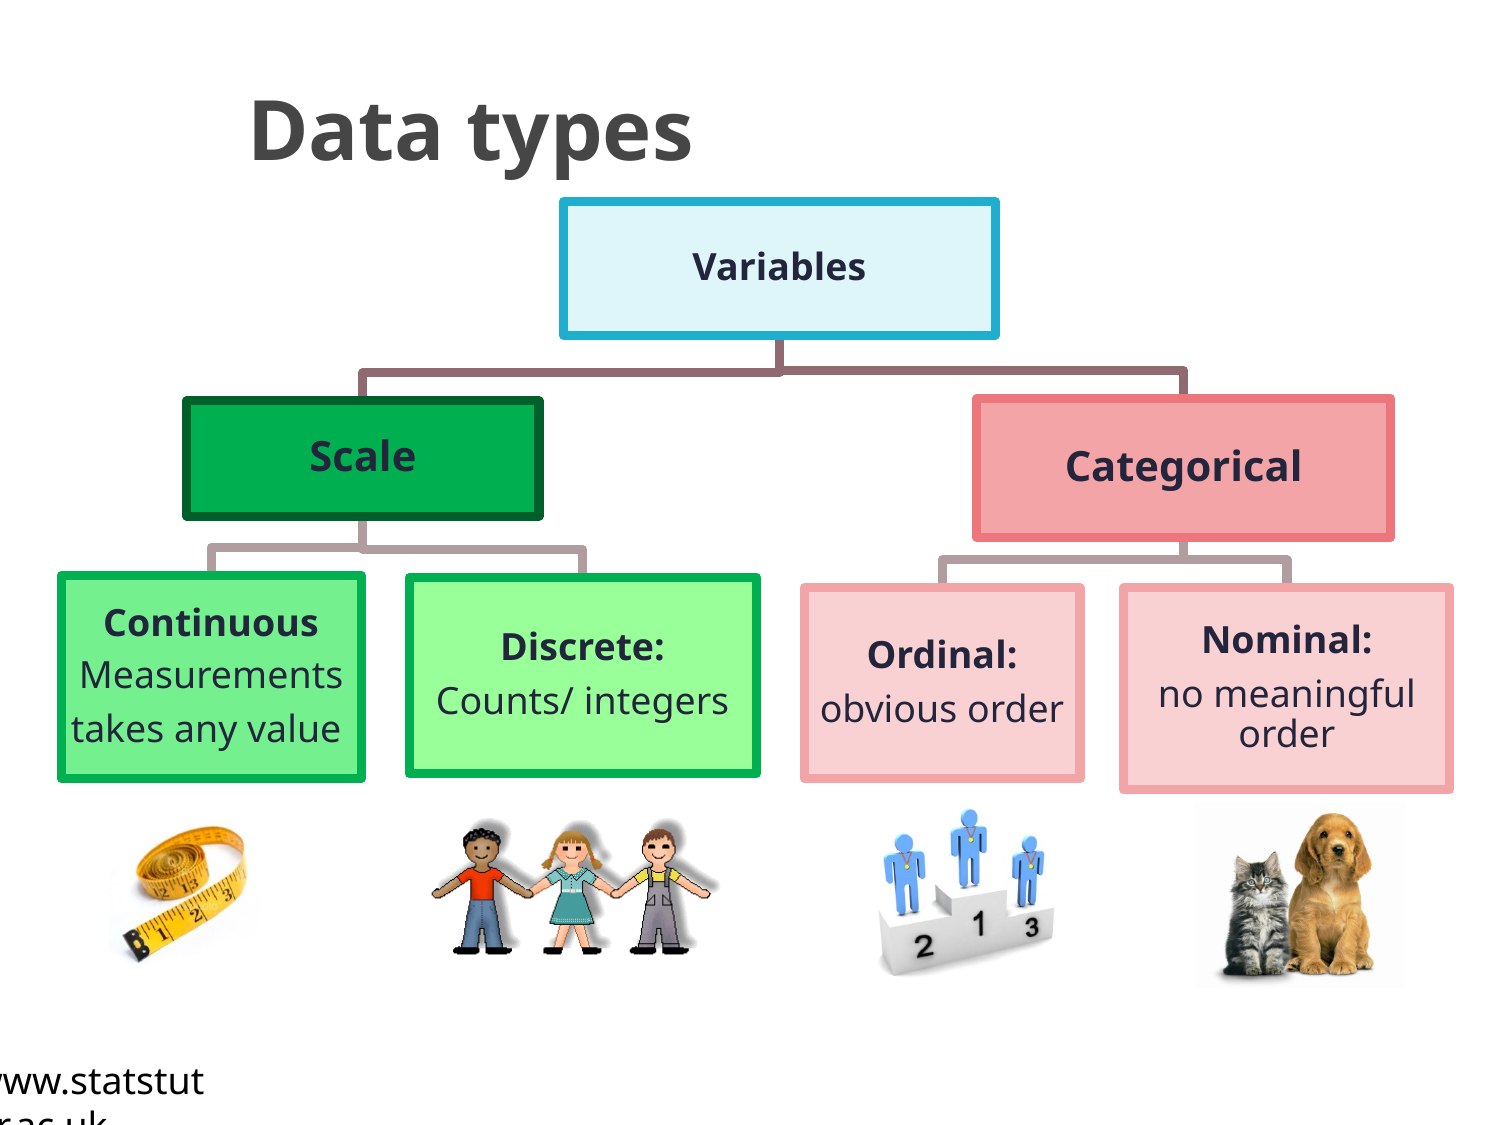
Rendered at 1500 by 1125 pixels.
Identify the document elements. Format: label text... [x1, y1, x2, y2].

footer www.statstutor.ac.uk [0, 1050, 238, 1113]
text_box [49, 124, 1468, 994]
picture [109, 812, 263, 972]
picture [849, 787, 1095, 988]
title Data types [232, 24, 1358, 124]
picture [385, 817, 769, 957]
picture [1194, 803, 1405, 988]
